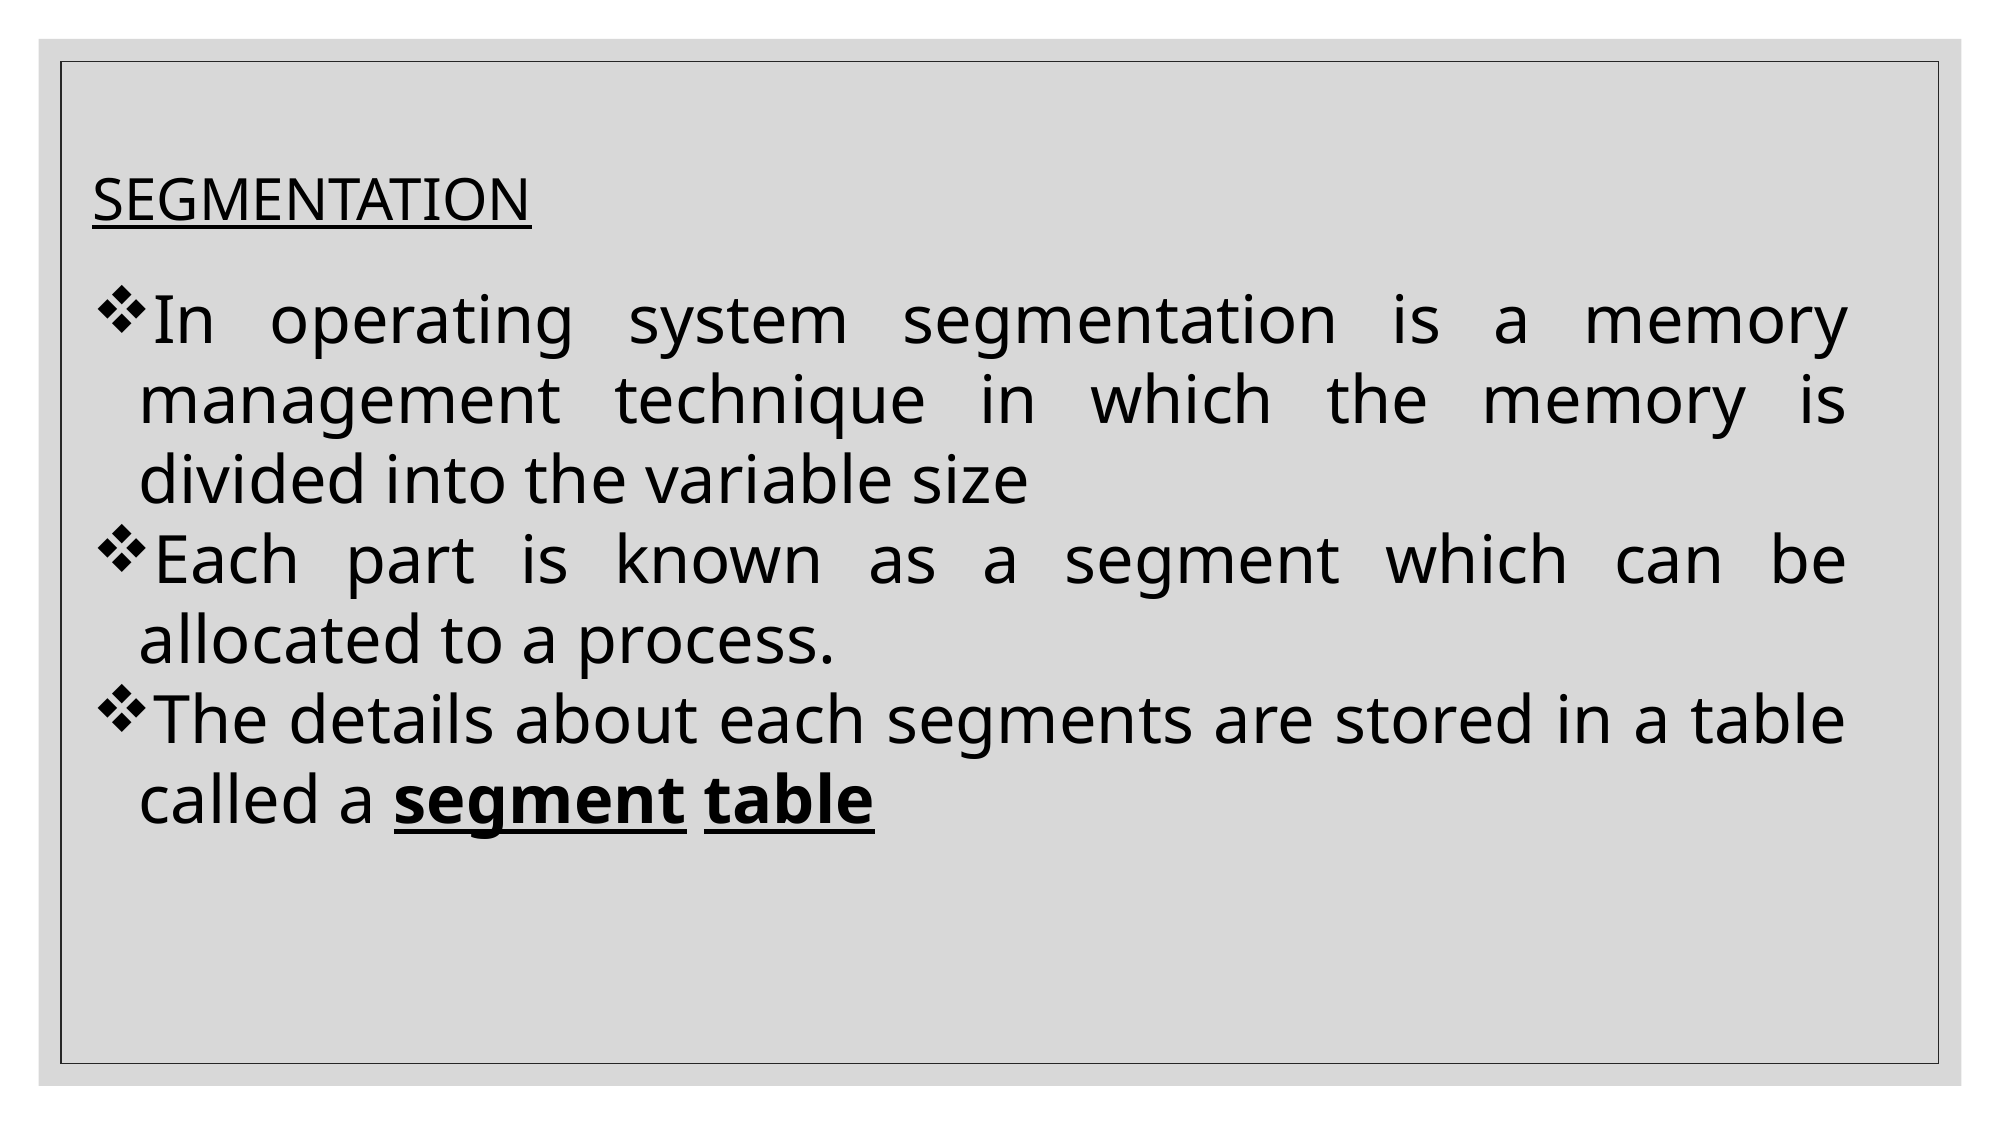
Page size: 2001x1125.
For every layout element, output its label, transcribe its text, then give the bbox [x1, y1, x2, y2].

text_box SEGMENTATION In operating system segmentation is a memory management technique in which the memory is divided into the variable size Each part is known as a segment which can be allocated to a process. The details about each segments are stored in a table called a segment table [77, 154, 1865, 845]
